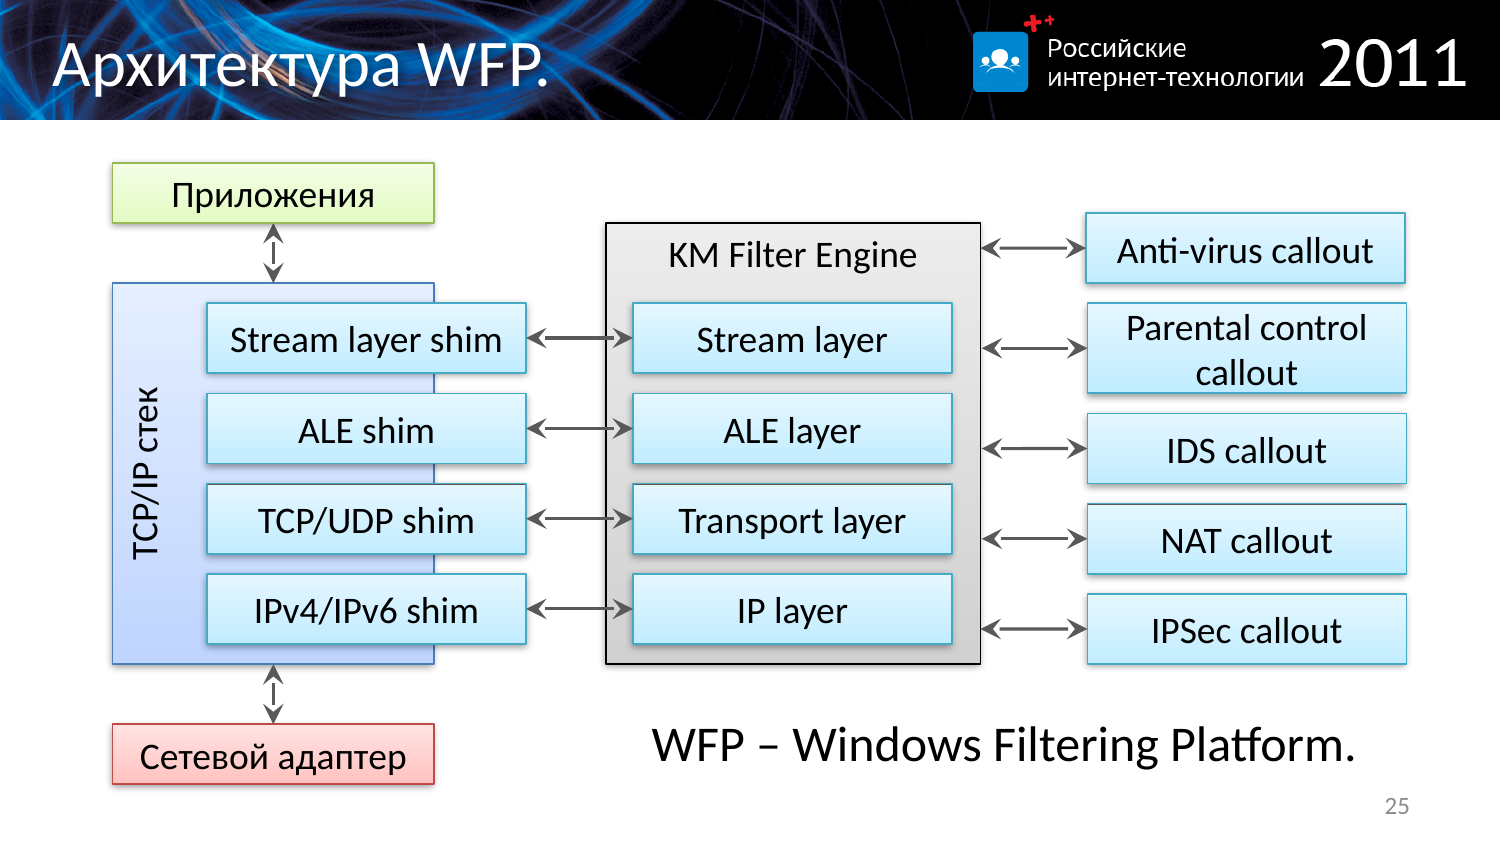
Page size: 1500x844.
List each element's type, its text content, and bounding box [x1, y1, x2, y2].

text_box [112, 162, 1407, 785]
slide_number 25 [1074, 782, 1425, 828]
title Архитектура WFP. [37, 2, 938, 118]
picture [0, 0, 1500, 120]
